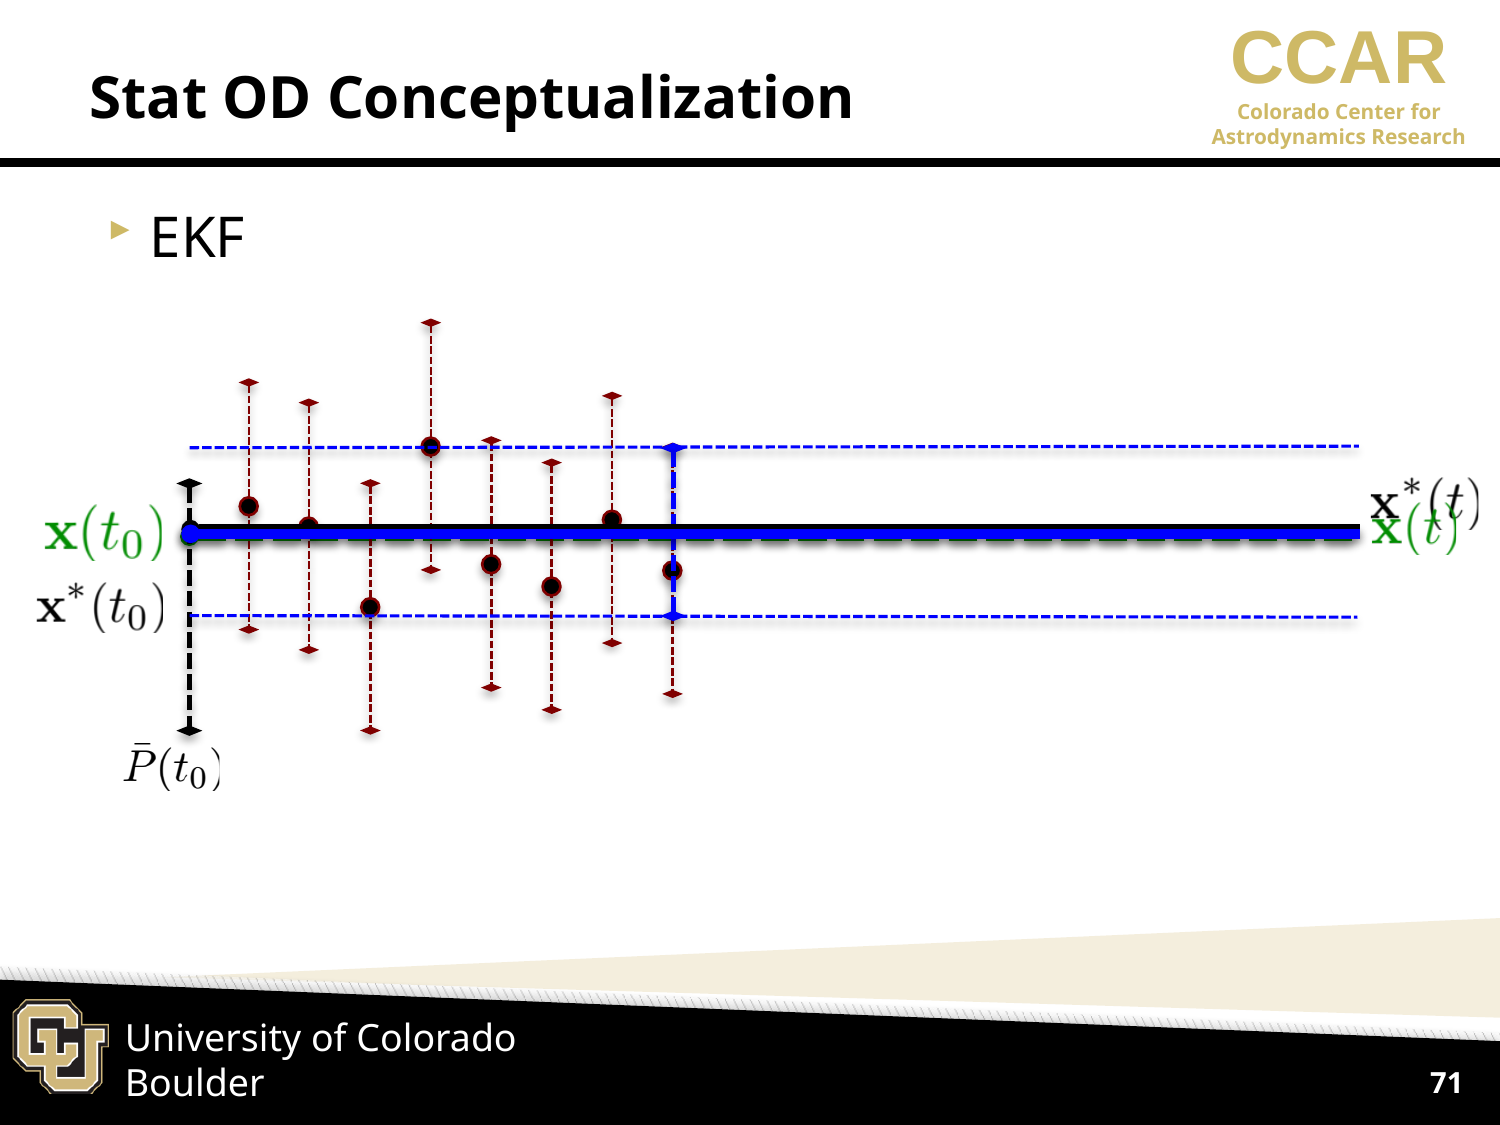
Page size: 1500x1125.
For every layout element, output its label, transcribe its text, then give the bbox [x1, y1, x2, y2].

picture [35, 581, 164, 633]
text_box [421, 546, 440, 571]
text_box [239, 382, 258, 445]
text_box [481, 546, 501, 615]
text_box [421, 460, 440, 528]
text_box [678, 461, 682, 528]
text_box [542, 629, 561, 710]
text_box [602, 546, 622, 615]
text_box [239, 546, 258, 615]
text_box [360, 483, 380, 528]
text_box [299, 629, 318, 651]
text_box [663, 629, 682, 695]
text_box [663, 460, 668, 528]
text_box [602, 460, 622, 528]
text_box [542, 546, 561, 615]
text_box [299, 402, 318, 445]
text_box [542, 462, 561, 528]
picture [44, 502, 162, 562]
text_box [678, 547, 682, 614]
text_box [481, 629, 501, 688]
slide_number 71 [1385, 1051, 1479, 1112]
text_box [481, 460, 501, 528]
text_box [0, 972, 1499, 1041]
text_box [360, 629, 380, 731]
picture [122, 742, 220, 792]
picture [1370, 475, 1479, 555]
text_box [299, 546, 318, 615]
list EKF [75, 193, 1425, 963]
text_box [602, 395, 622, 445]
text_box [663, 546, 668, 615]
title Stat OD Conceptualization [75, 37, 1200, 138]
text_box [299, 460, 318, 528]
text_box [481, 440, 501, 445]
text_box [602, 629, 622, 644]
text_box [421, 322, 440, 445]
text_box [360, 546, 380, 615]
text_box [239, 460, 258, 528]
